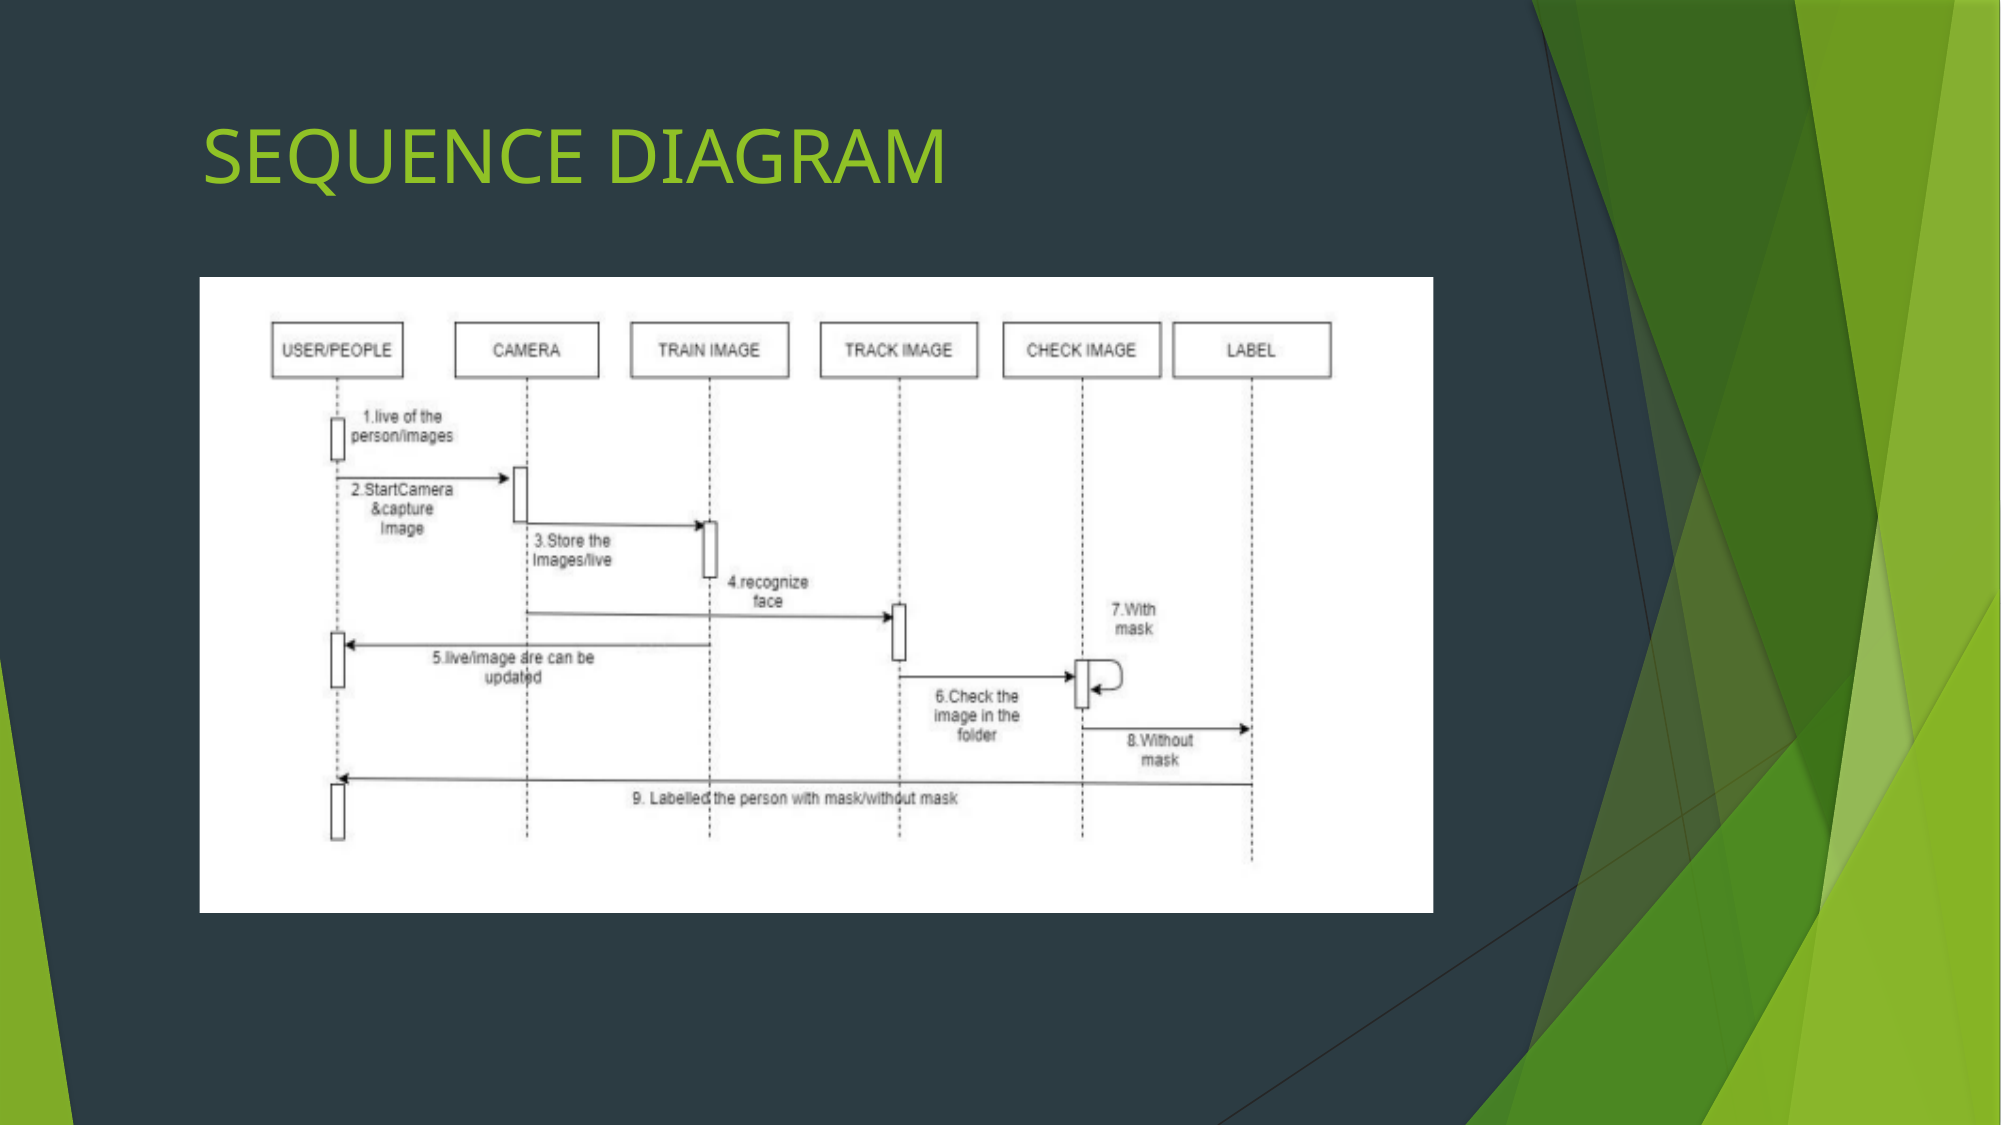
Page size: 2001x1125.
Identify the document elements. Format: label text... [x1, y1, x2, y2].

title SEQUENCE DIAGRAM [187, 101, 1813, 245]
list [199, 277, 1434, 914]
